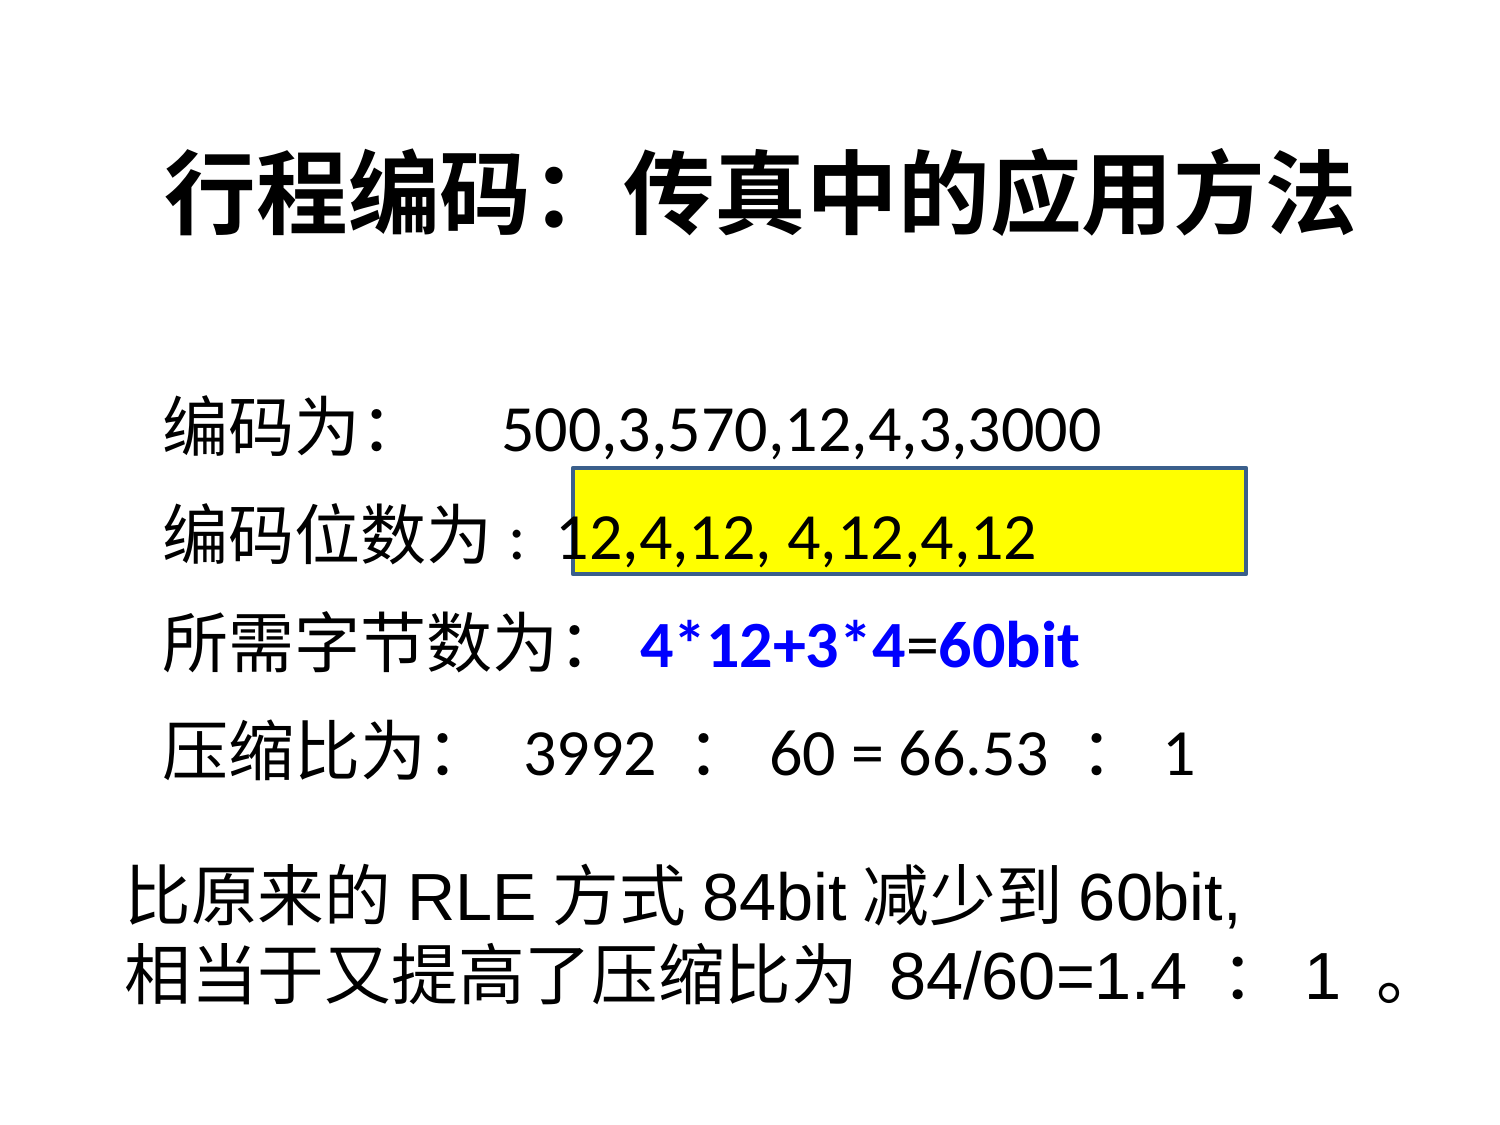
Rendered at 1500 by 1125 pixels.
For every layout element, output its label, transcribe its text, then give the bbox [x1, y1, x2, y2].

list 编码为： 500,3,570,12,4,3,3000 编码位数为: 12,4,12, 4,12,4,12 所需字节数为：4*12+3*4=60bit 压缩比为： 3992 ：60 = 66.53 ：1 [147, 361, 1376, 799]
title 行程编码：传真中的应用方法 [143, 112, 1379, 269]
text_box 比原来的RLE方式84bit减少到60bit, 相当于又提高了压缩比为 84/60=1.4 ：1 。 [109, 845, 1458, 1021]
